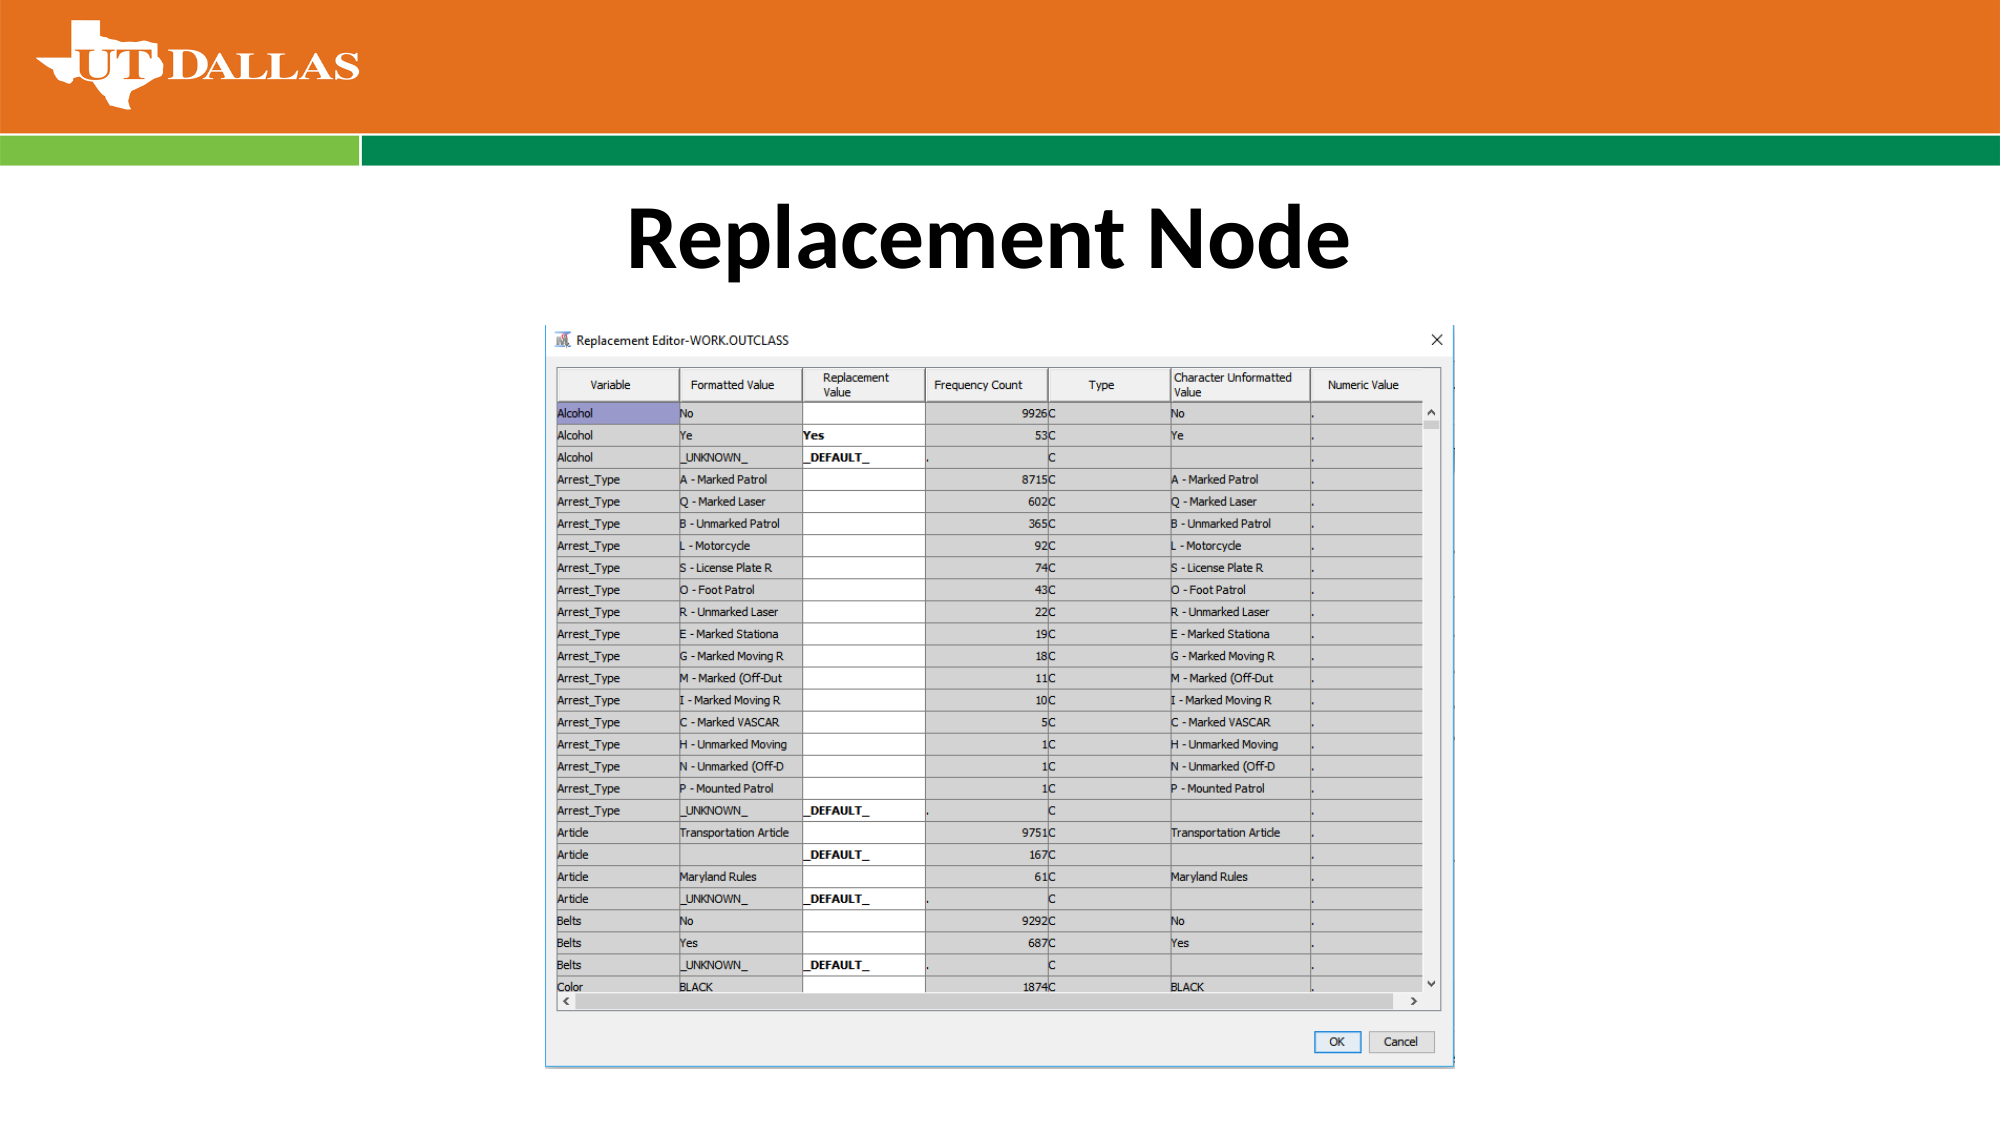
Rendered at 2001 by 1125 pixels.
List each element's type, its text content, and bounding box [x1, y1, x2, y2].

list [545, 325, 1455, 1069]
picture [0, 0, 2000, 1125]
title Replacement Node [99, 138, 1900, 326]
